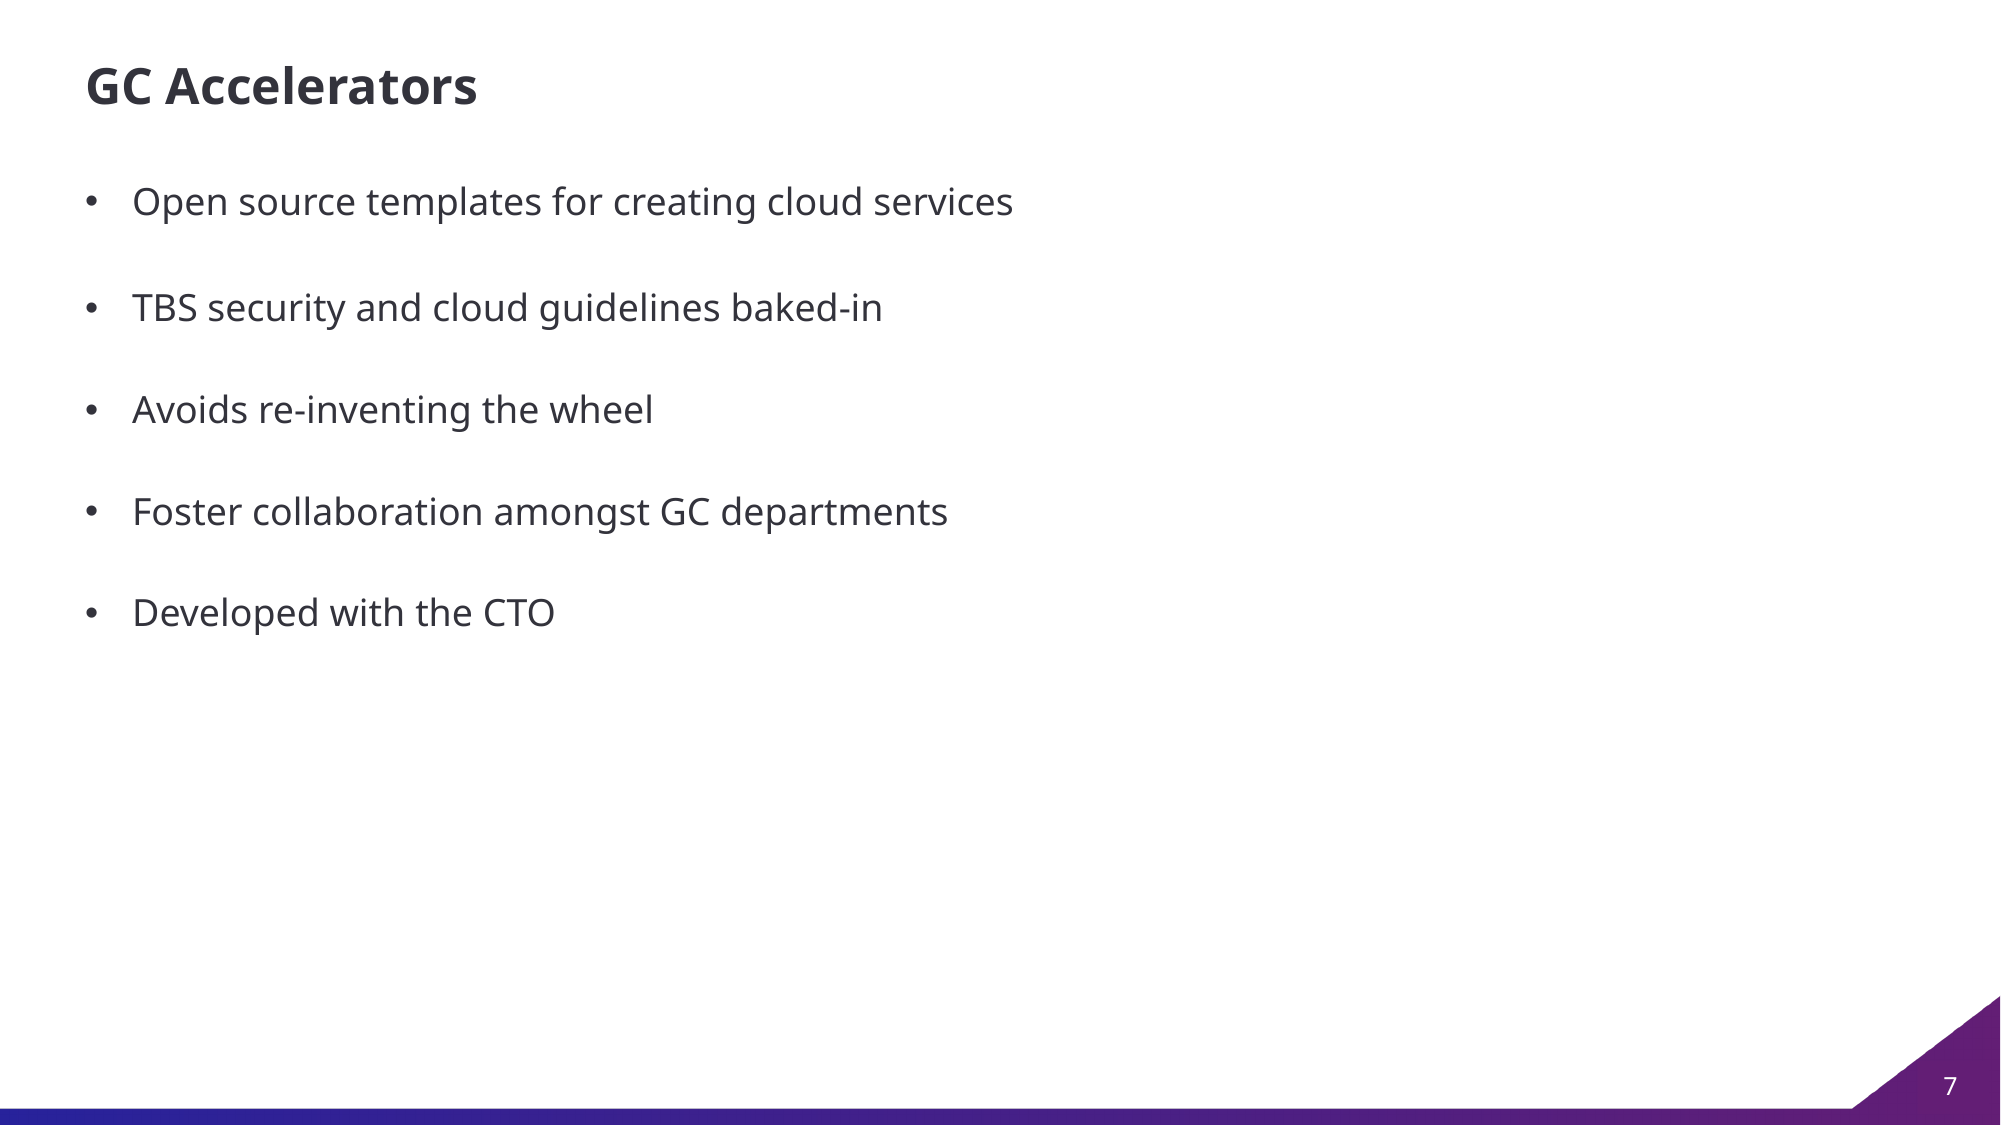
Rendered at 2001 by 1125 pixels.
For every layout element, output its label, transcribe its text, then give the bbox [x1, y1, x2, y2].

title GC Accelerators [70, 53, 1930, 129]
picture [0, 995, 2001, 1125]
slide_number 7 [1917, 1060, 1990, 1114]
list Open source templates for creating cloud services TBS security and cloud guidelines baked-in Avoids re-inventing the wheel Foster collaboration amongst GC departments Developed with the CTO [70, 175, 1930, 996]
